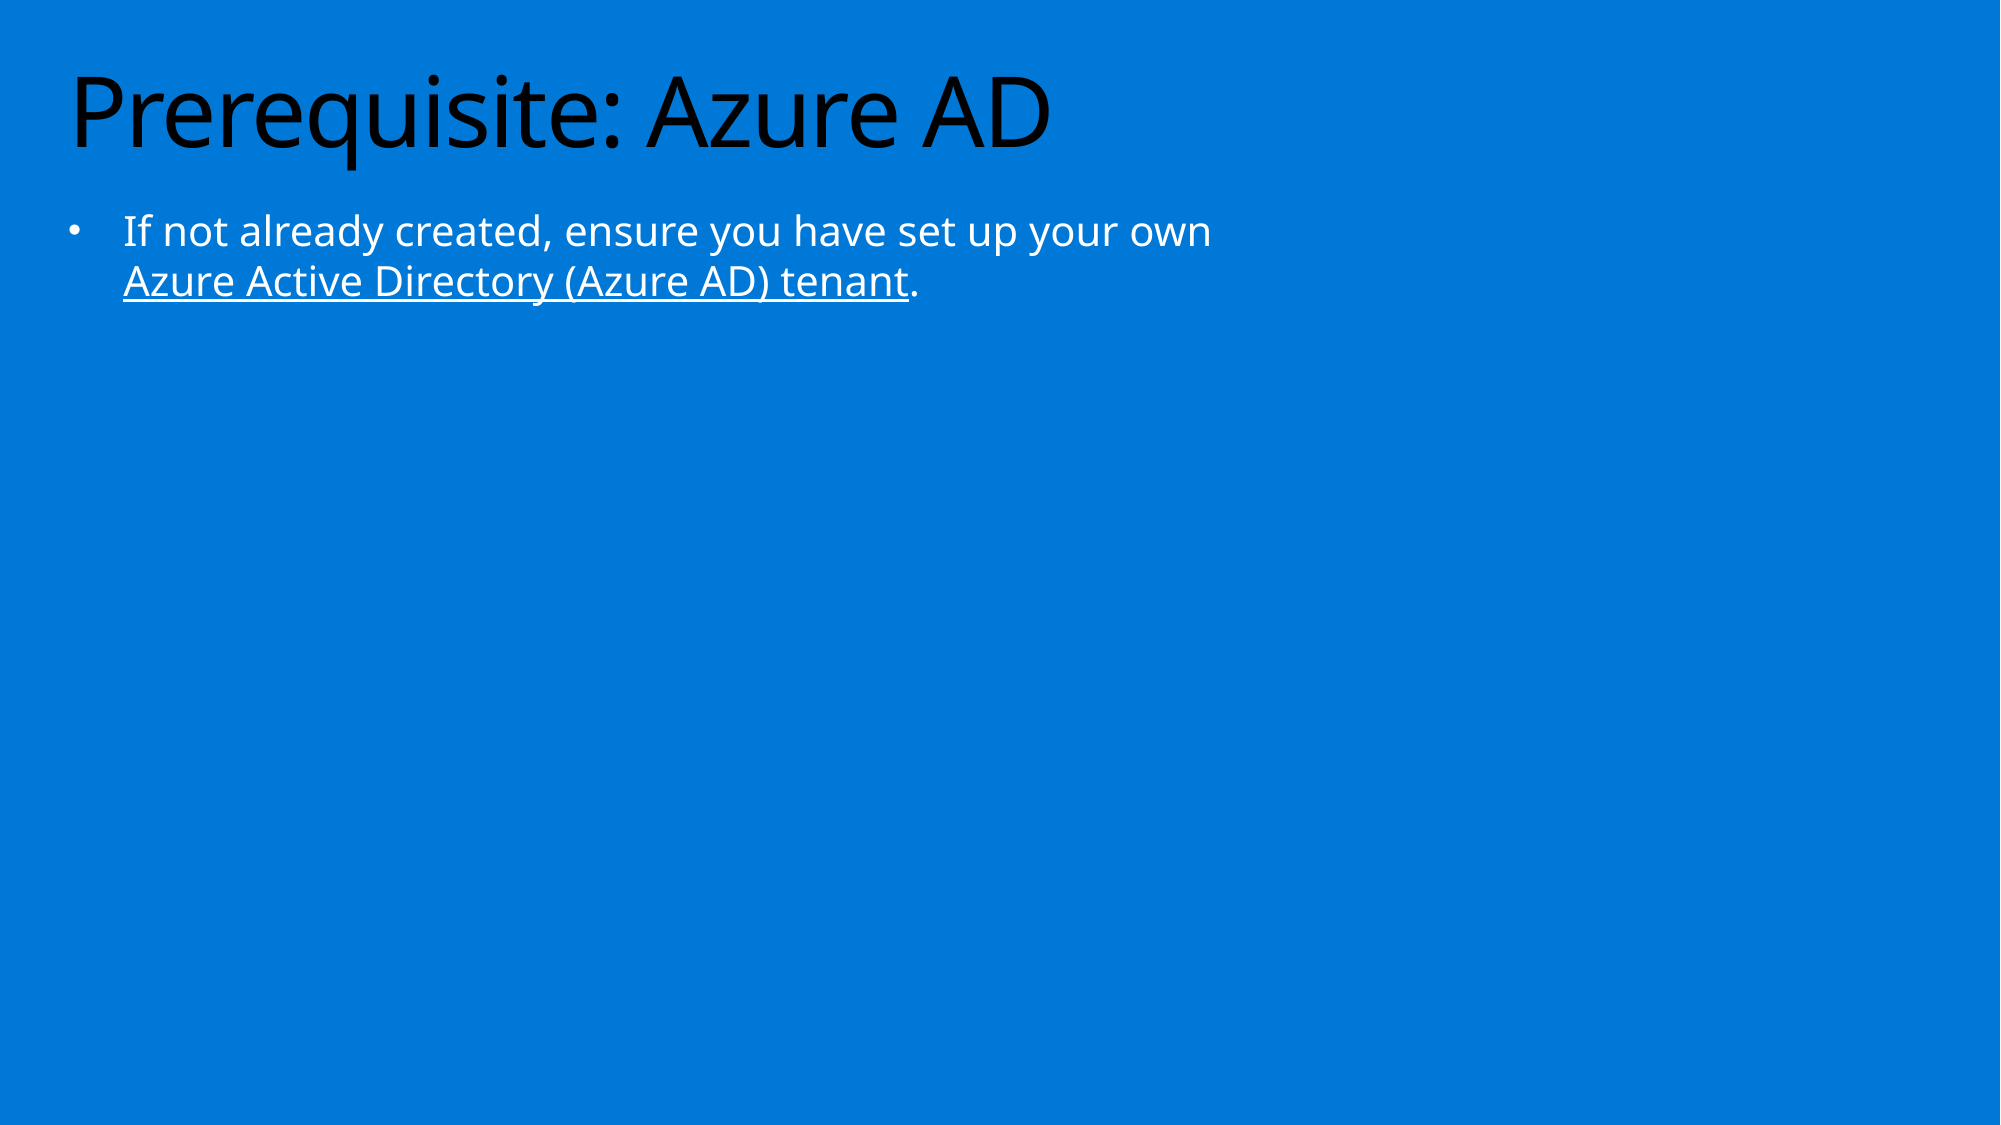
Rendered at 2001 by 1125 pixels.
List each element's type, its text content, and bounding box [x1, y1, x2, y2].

list If not already created, ensure you have set up your own Azure Active Directory (Azure AD) tenant. [44, 196, 1956, 271]
title Prerequisite: Azure AD [44, 47, 1957, 196]
